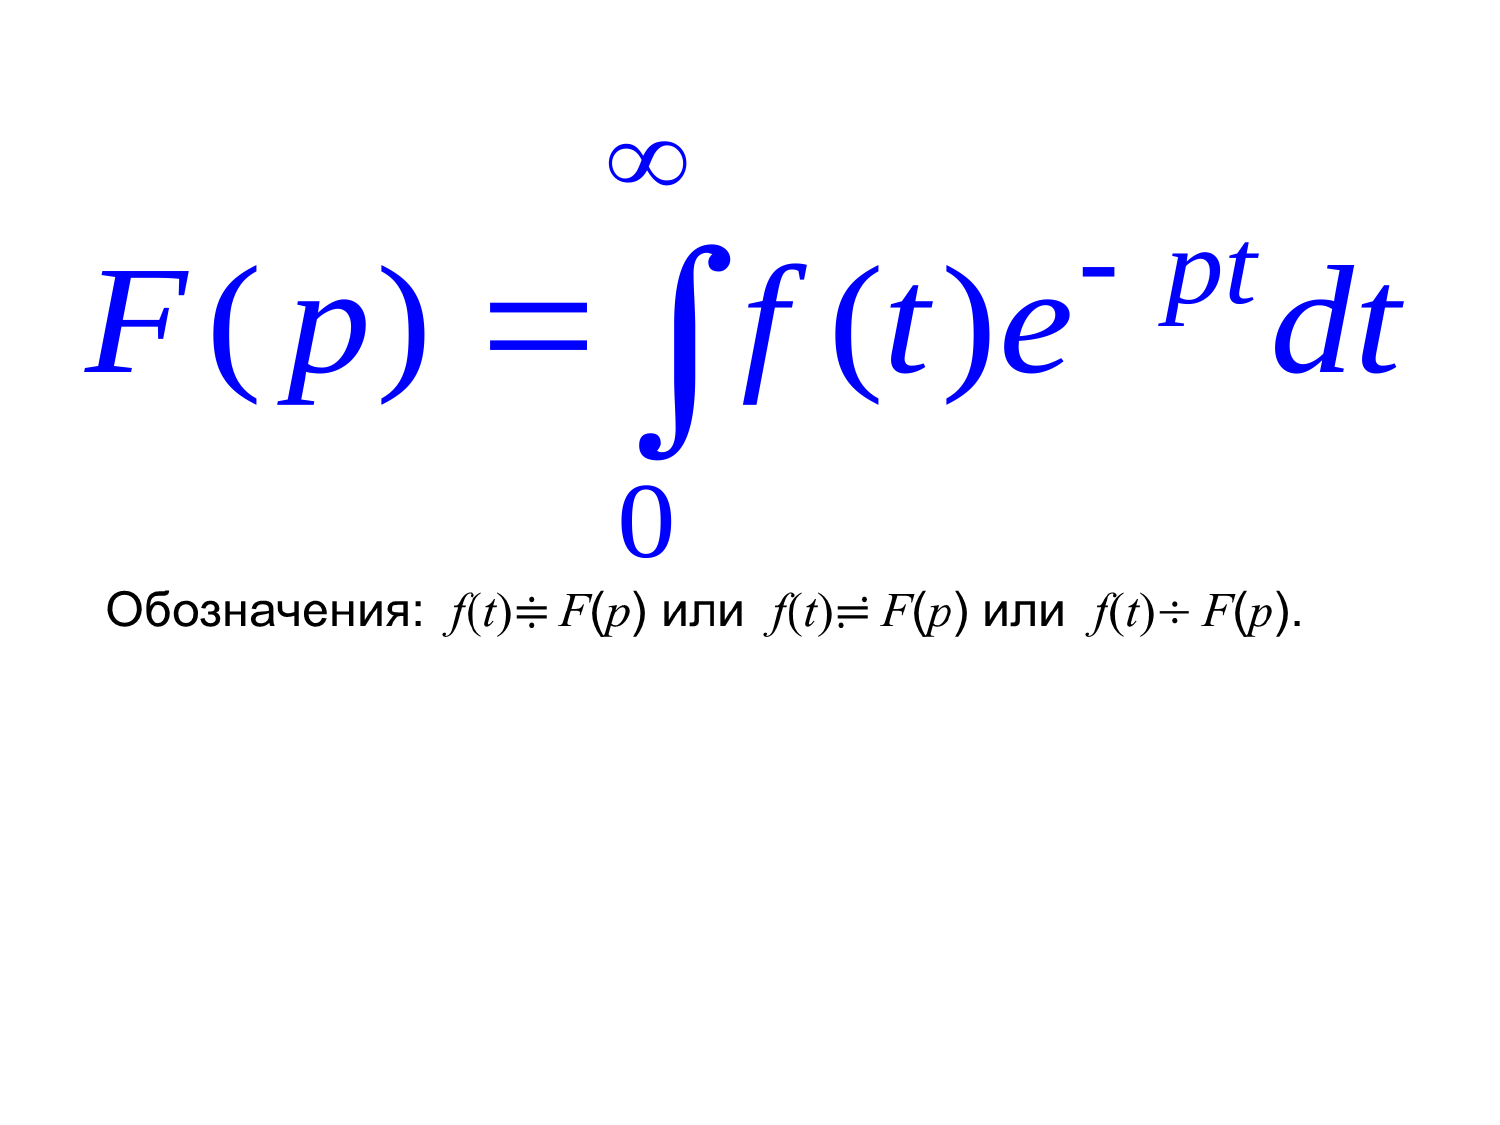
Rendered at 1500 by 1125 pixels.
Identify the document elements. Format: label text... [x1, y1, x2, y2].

list ≓ [75, 87, 1425, 1005]
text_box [70, 93, 1419, 575]
